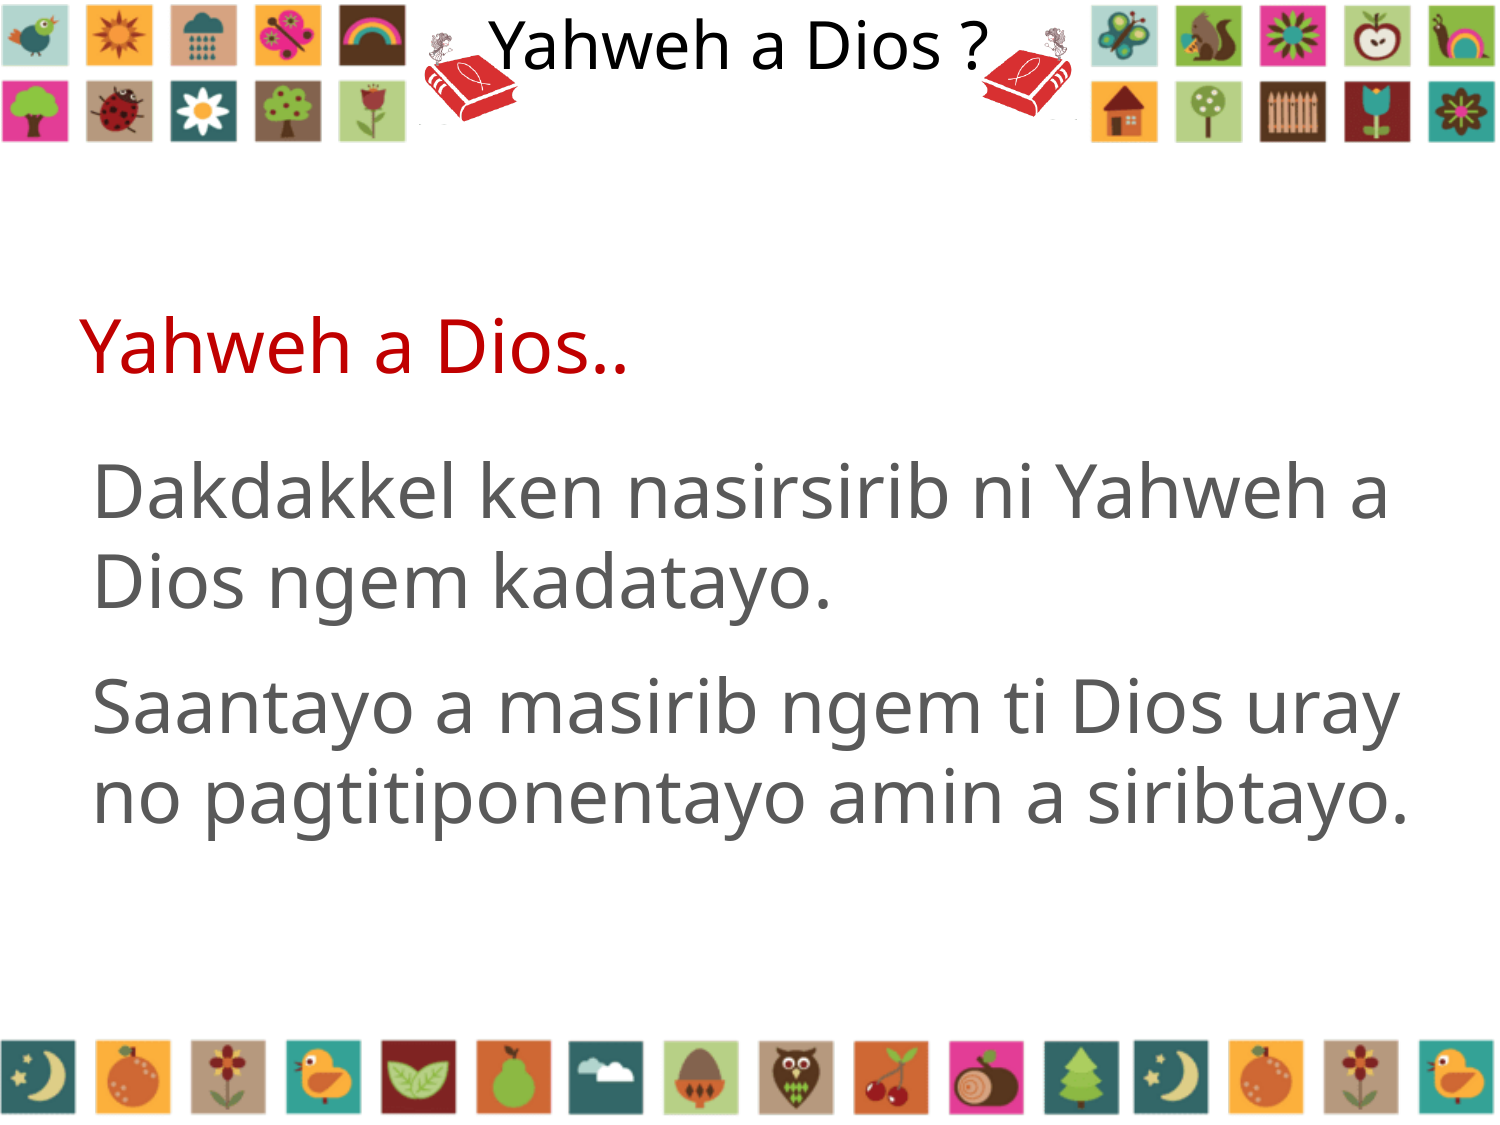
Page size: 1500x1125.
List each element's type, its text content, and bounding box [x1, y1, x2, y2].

text_box Yahweh a Dios ? [414, 0, 1080, 91]
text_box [0, 1028, 1500, 1118]
text_box Yahweh a Dios.. [64, 290, 1412, 396]
picture [0, 3, 550, 150]
picture [950, 3, 1500, 150]
text_box Dakdakkel ken nasirsirib ni Yahweh a Dios ngem kadatayo. Saantayo a masirib ngem ti Dios uray no pagtitiponentayo amin a siribtayo. [76, 436, 1447, 847]
